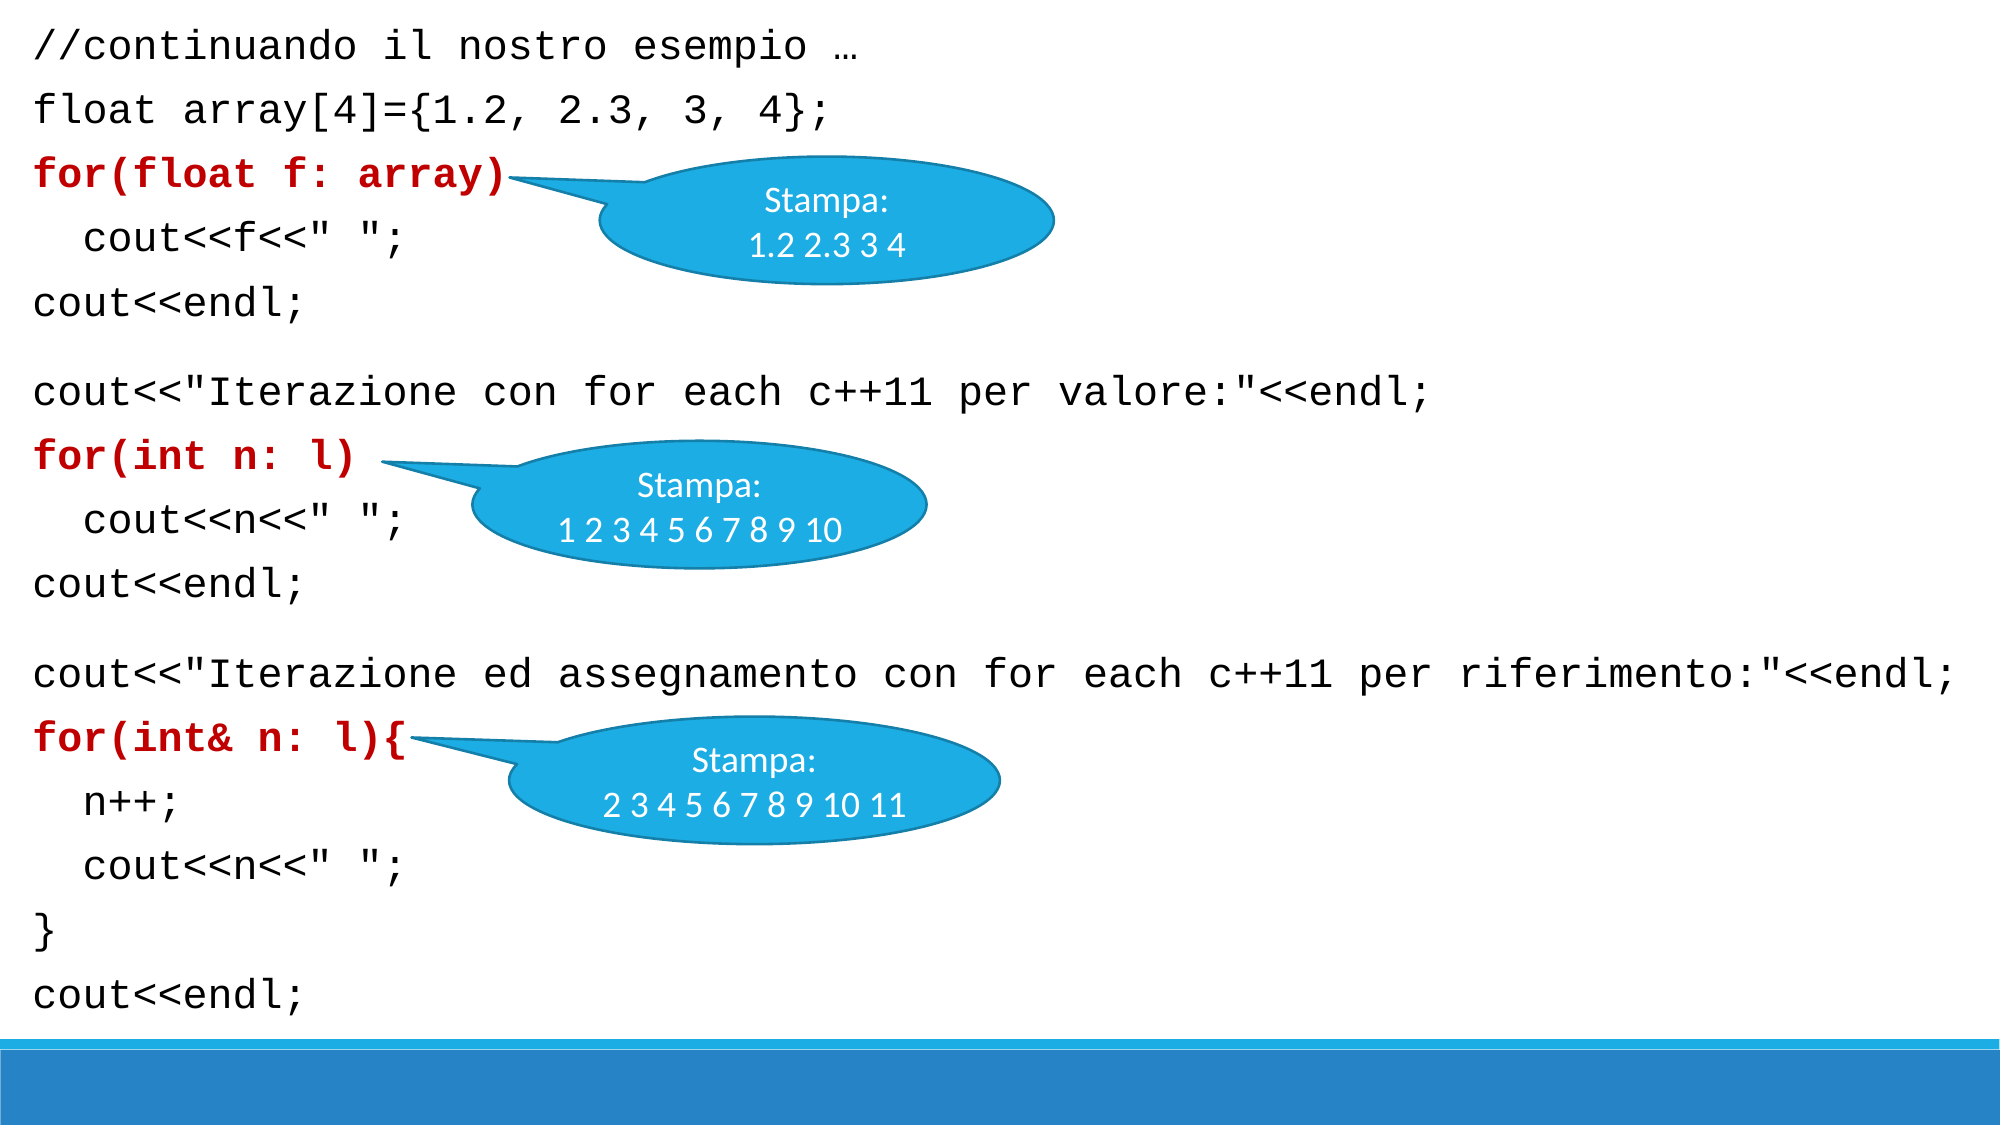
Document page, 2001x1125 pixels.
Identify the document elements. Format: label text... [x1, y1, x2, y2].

text_box Stampa: 1 2 3 4 5 6 7 8 9 10 [380, 439, 928, 570]
text_box Stampa: 2 3 4 5 6 7 8 9 10 11 [410, 715, 1002, 846]
list //continuando il nostro esempio … float array[4]={1.2, 2.3, 3, 4}; for(float f: array) cout<<f<<" "; cout<<endl; cout<<"Iterazione con for each c++11 per valore:"<<endl; for(int n: l) cout<<n<<" "; cout<<endl; cout<<"Iterazione ed assegnamento con for each c++11 per riferimento:"<<endl; for(int& n: l){ n++; cout<<n<<" "; } cout<<endl; [0, 0, 2000, 1125]
text_box Stampa: 1.2 2.3 3 4 [508, 155, 1056, 286]
